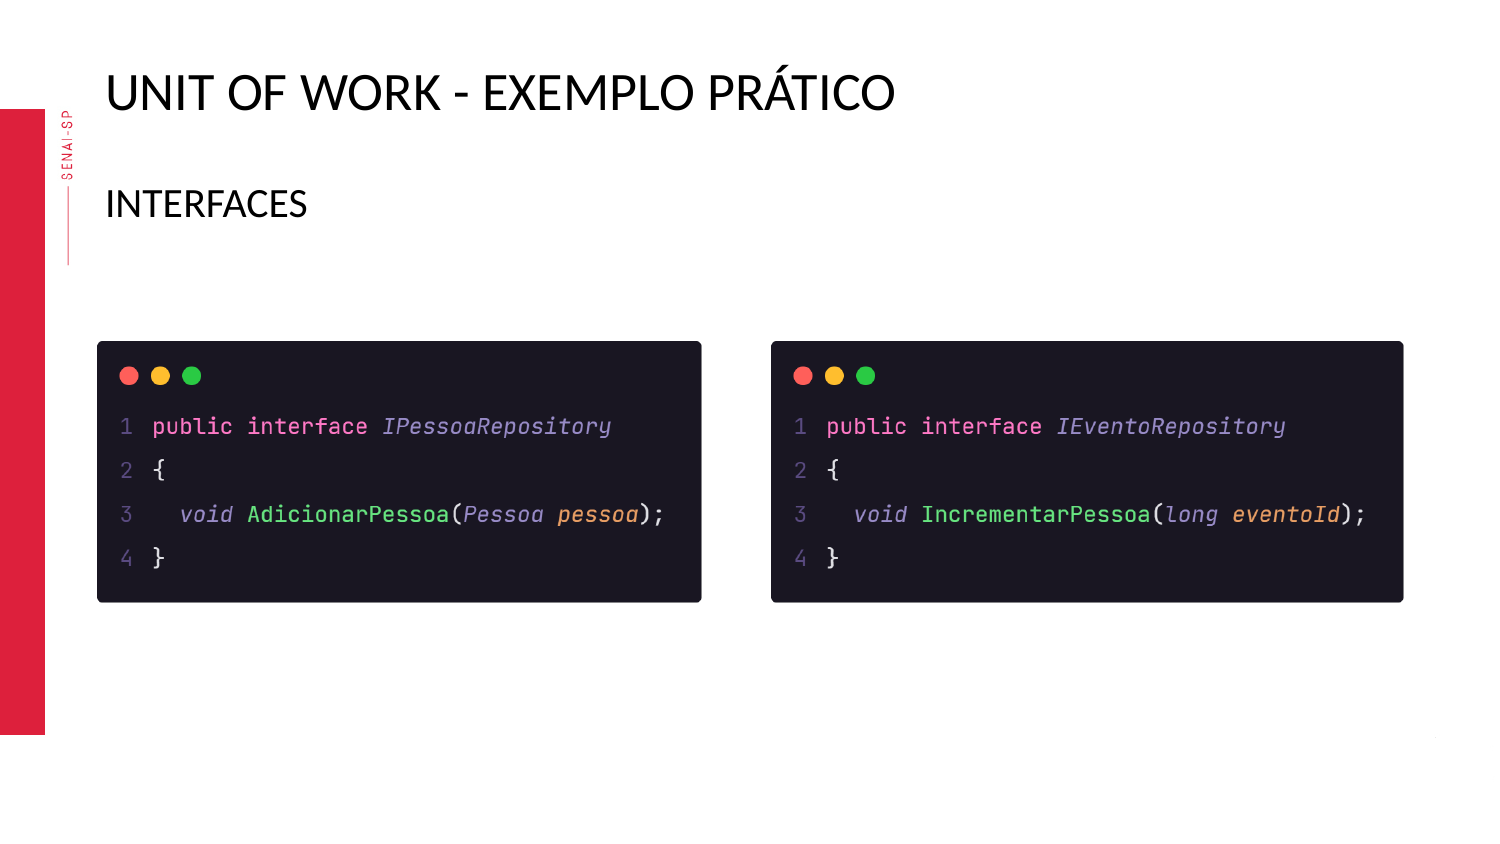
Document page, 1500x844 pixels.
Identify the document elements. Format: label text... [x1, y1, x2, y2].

text_box UNIT OF WORK - EXEMPLO PRÁTICO [90, 41, 1444, 137]
picture [0, 0, 1500, 844]
text_box INTERFACES [89, 160, 1261, 241]
